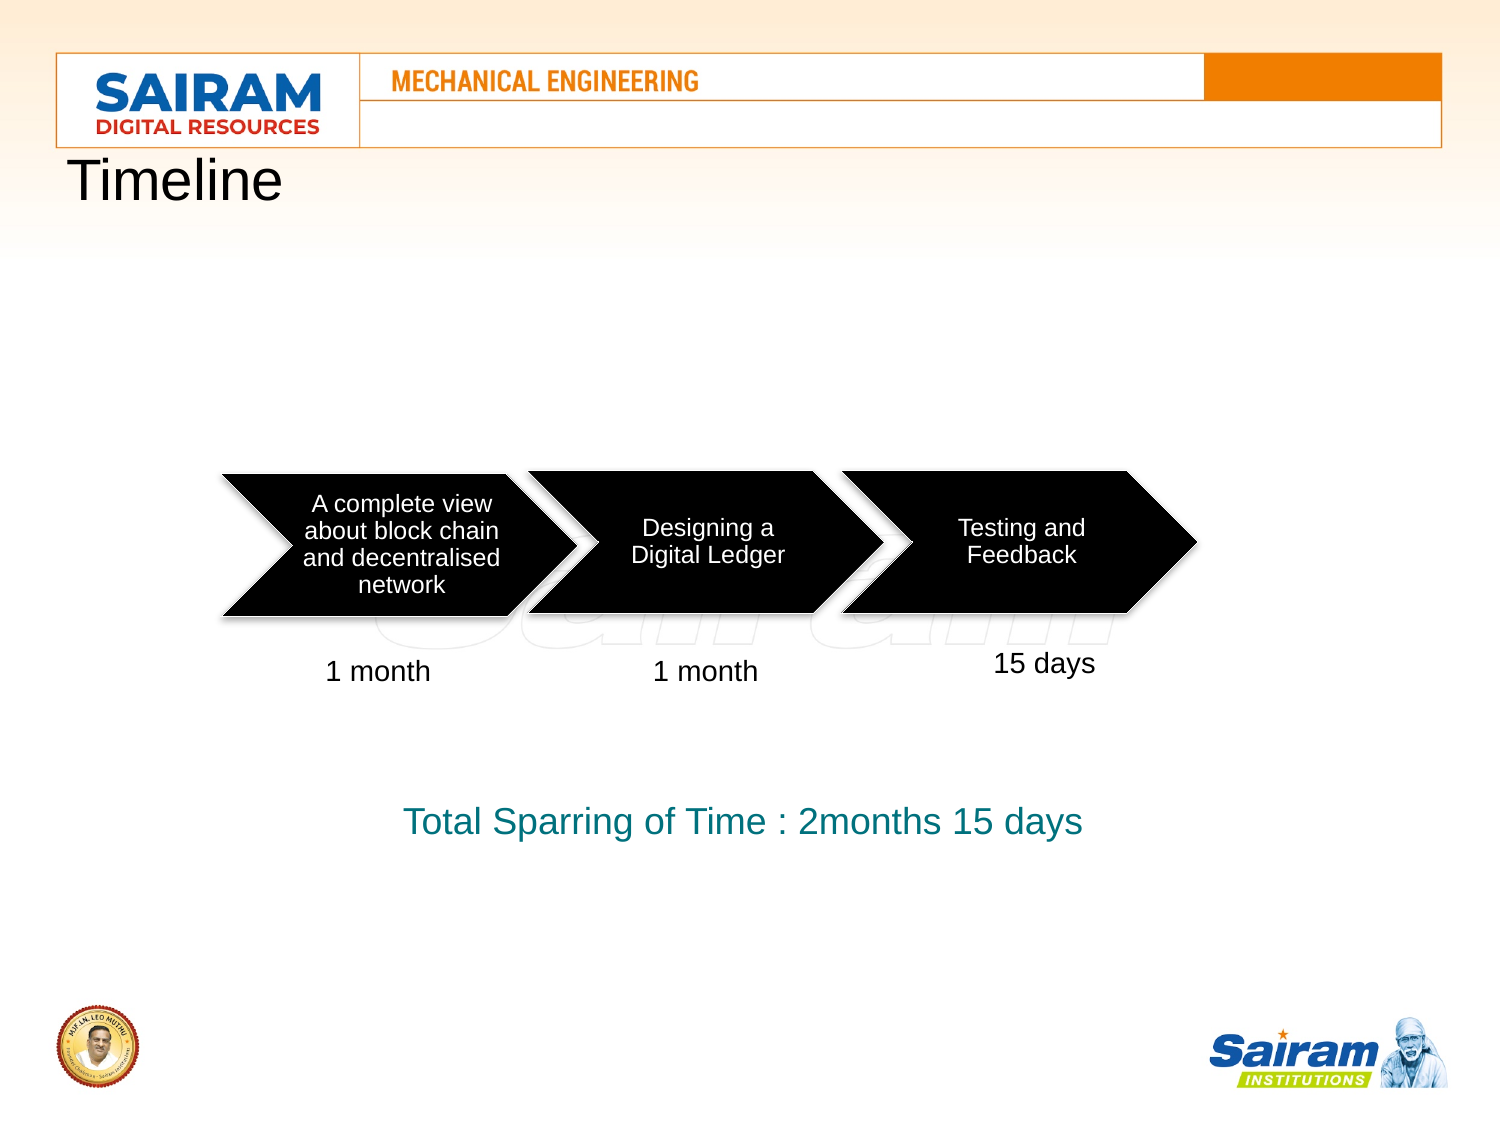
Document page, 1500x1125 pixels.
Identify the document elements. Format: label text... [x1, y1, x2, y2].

text_box Total Sparring of Time : 2months 15 days [388, 789, 1099, 885]
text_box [220, 344, 1221, 747]
title Timeline [51, 126, 1449, 253]
picture [0, 0, 1500, 1125]
